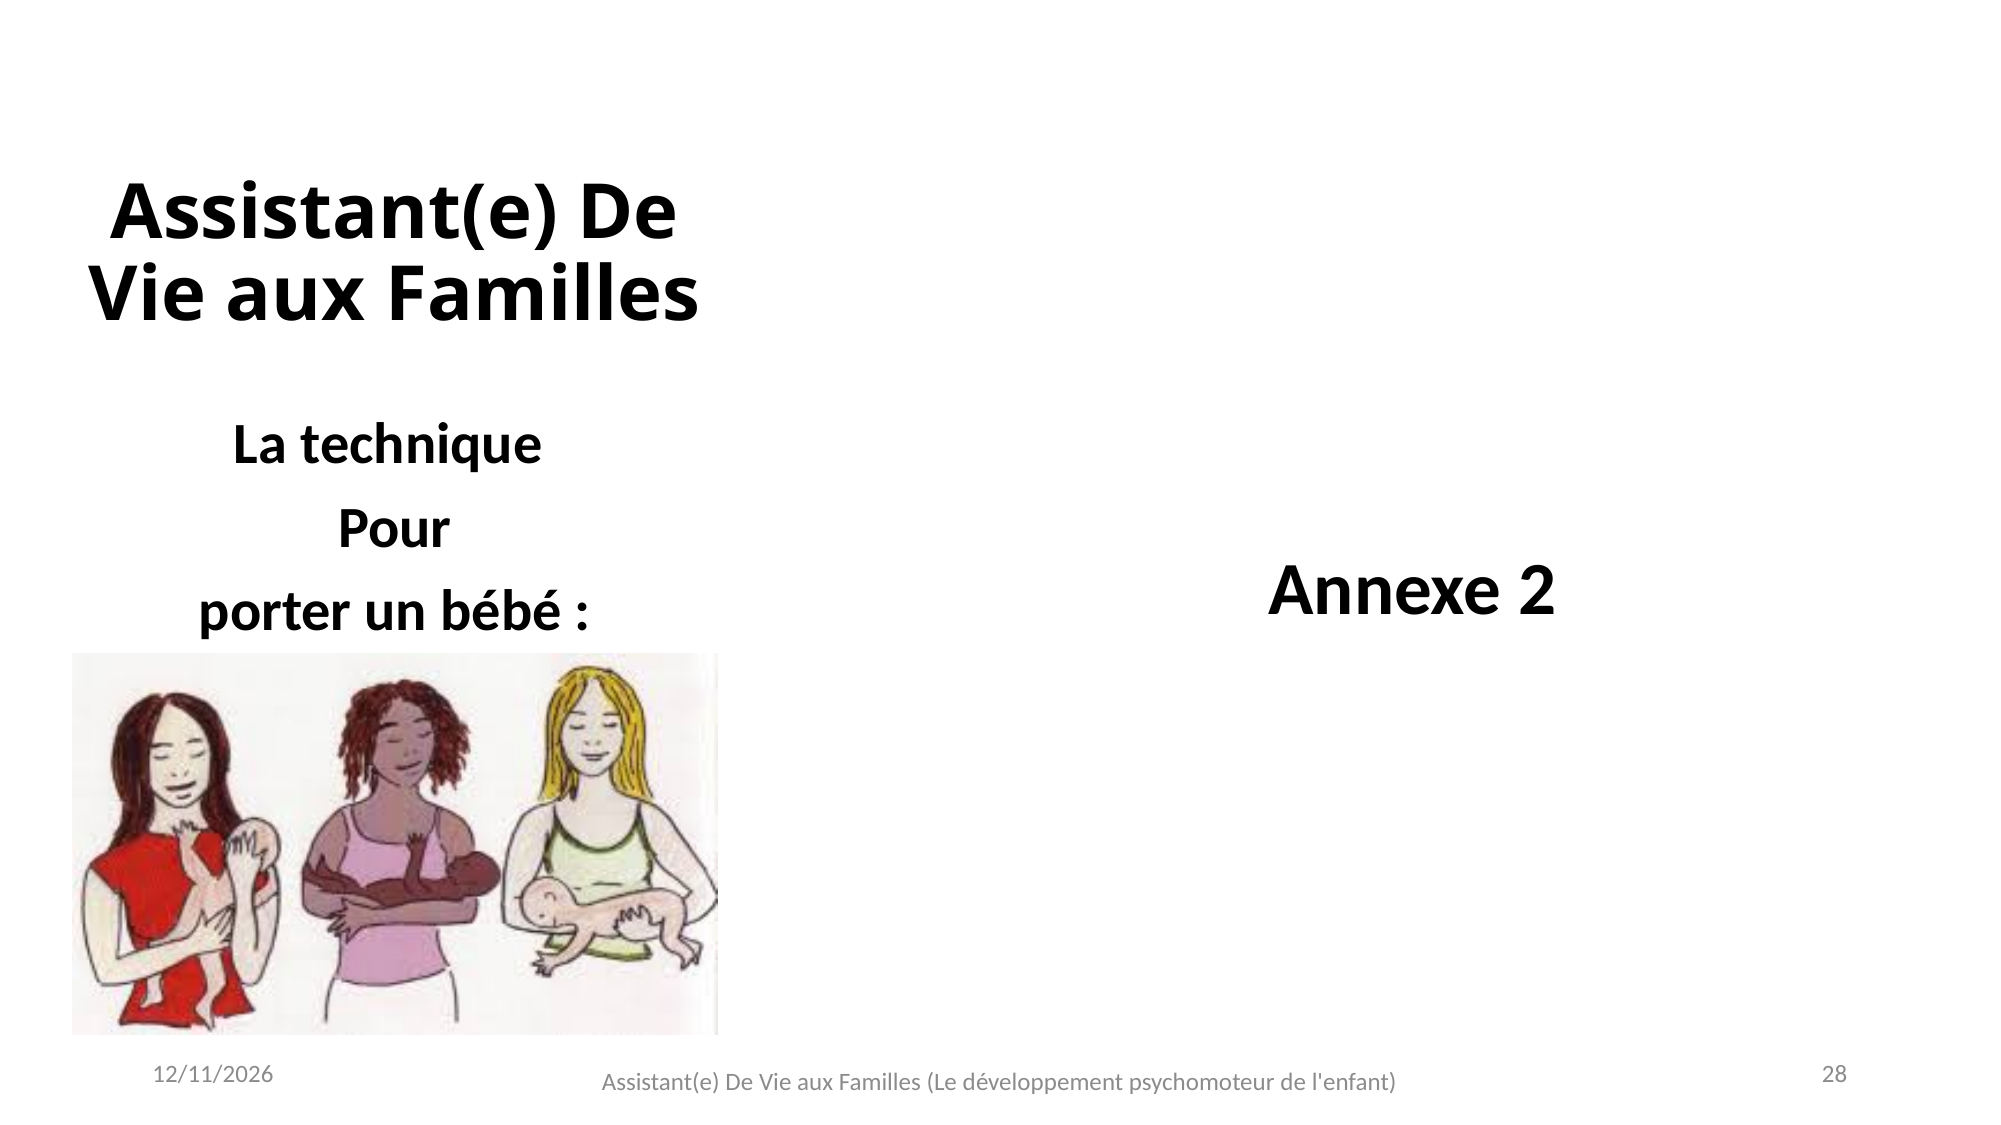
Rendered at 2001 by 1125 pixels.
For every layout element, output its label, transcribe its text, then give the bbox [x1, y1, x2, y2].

footer Assistant(e) De Vie aux Familles (Le développement psychomoteur de l'enfant) [579, 1050, 1421, 1111]
title Assistant(e) De Vie aux Familles [72, 82, 718, 344]
list La technique Pour porter un bébé : [72, 344, 718, 653]
picture [72, 653, 718, 1035]
slide_number 28 [1412, 1042, 1863, 1103]
text_box Annexe 2 [1012, 532, 1813, 637]
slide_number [137, 1042, 588, 1103]
